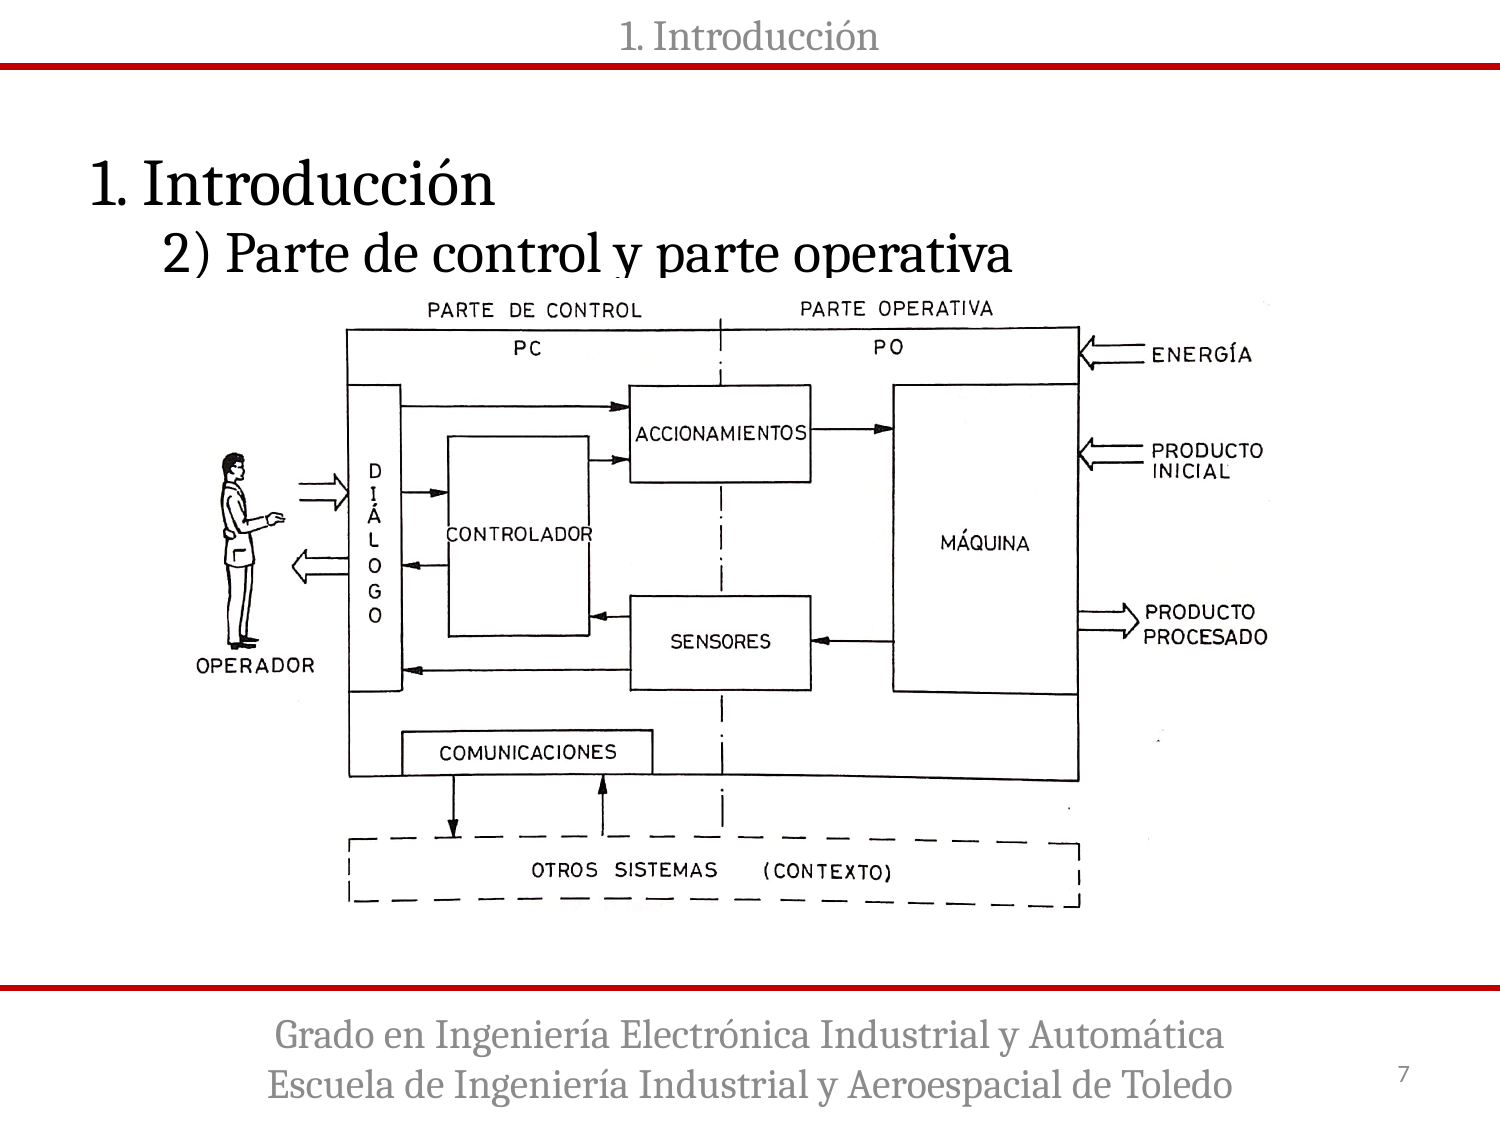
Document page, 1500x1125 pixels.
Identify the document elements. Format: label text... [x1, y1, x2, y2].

picture [175, 278, 1270, 929]
text_box 1. Introducción [0, 0, 1500, 66]
text_box 2) Parte de control y parte operativa [148, 196, 1390, 303]
footer Grado en Ingeniería Electrónica Industrial y Automática Escuela de Ingeniería Industrial y Aeroespacial de Toledo [0, 993, 1500, 1125]
text_box 1. Introducción [76, 125, 1436, 232]
